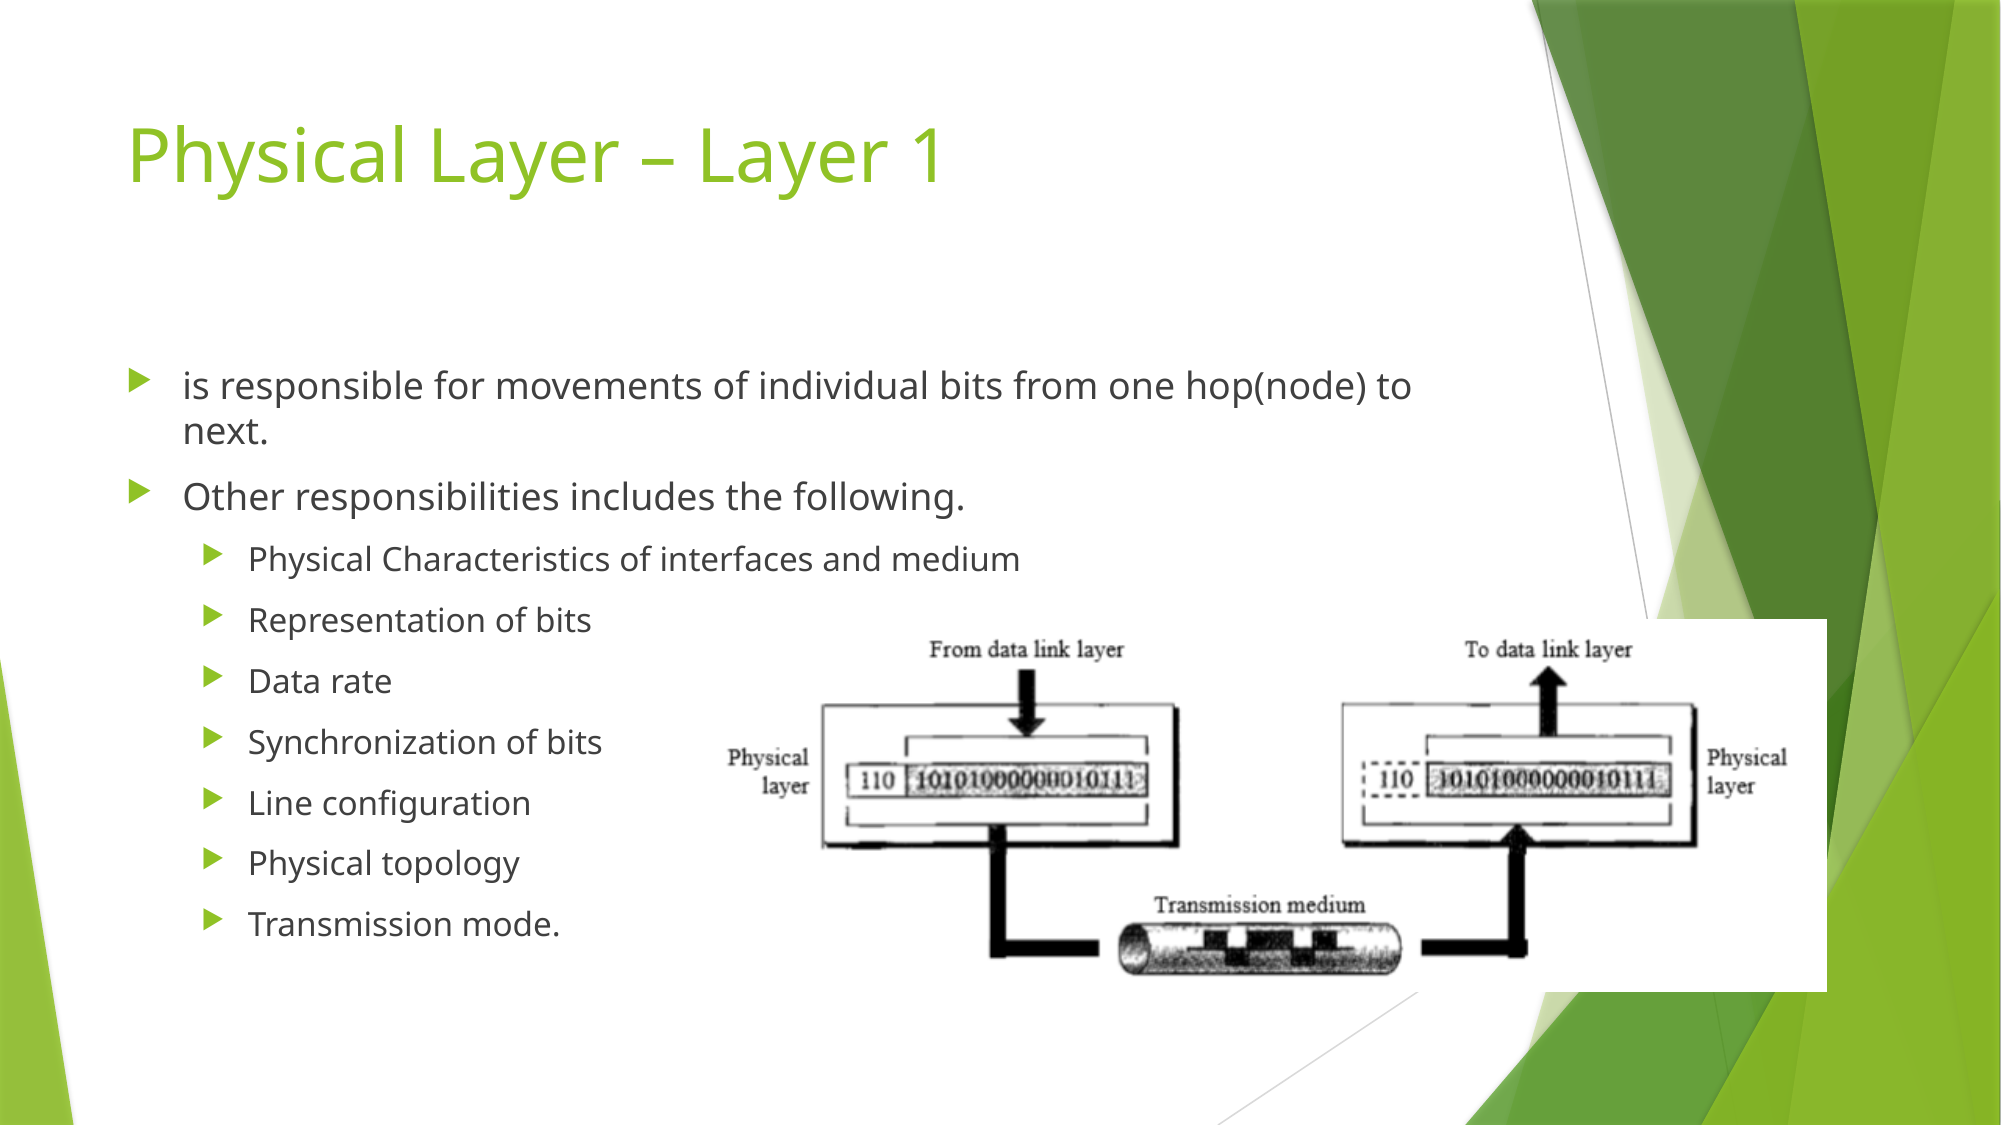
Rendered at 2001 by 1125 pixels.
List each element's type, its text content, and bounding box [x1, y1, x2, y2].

picture [696, 619, 1828, 992]
list is responsible for movements of individual bits from one hop(node) to next. Other responsibilities includes the following. Physical Characteristics of interfaces and medium Representation of bits Data rate Synchronization of bits Line configuration Physical topology Transmission mode. [111, 354, 1522, 992]
title Physical Layer – Layer 1 [111, 99, 1522, 317]
